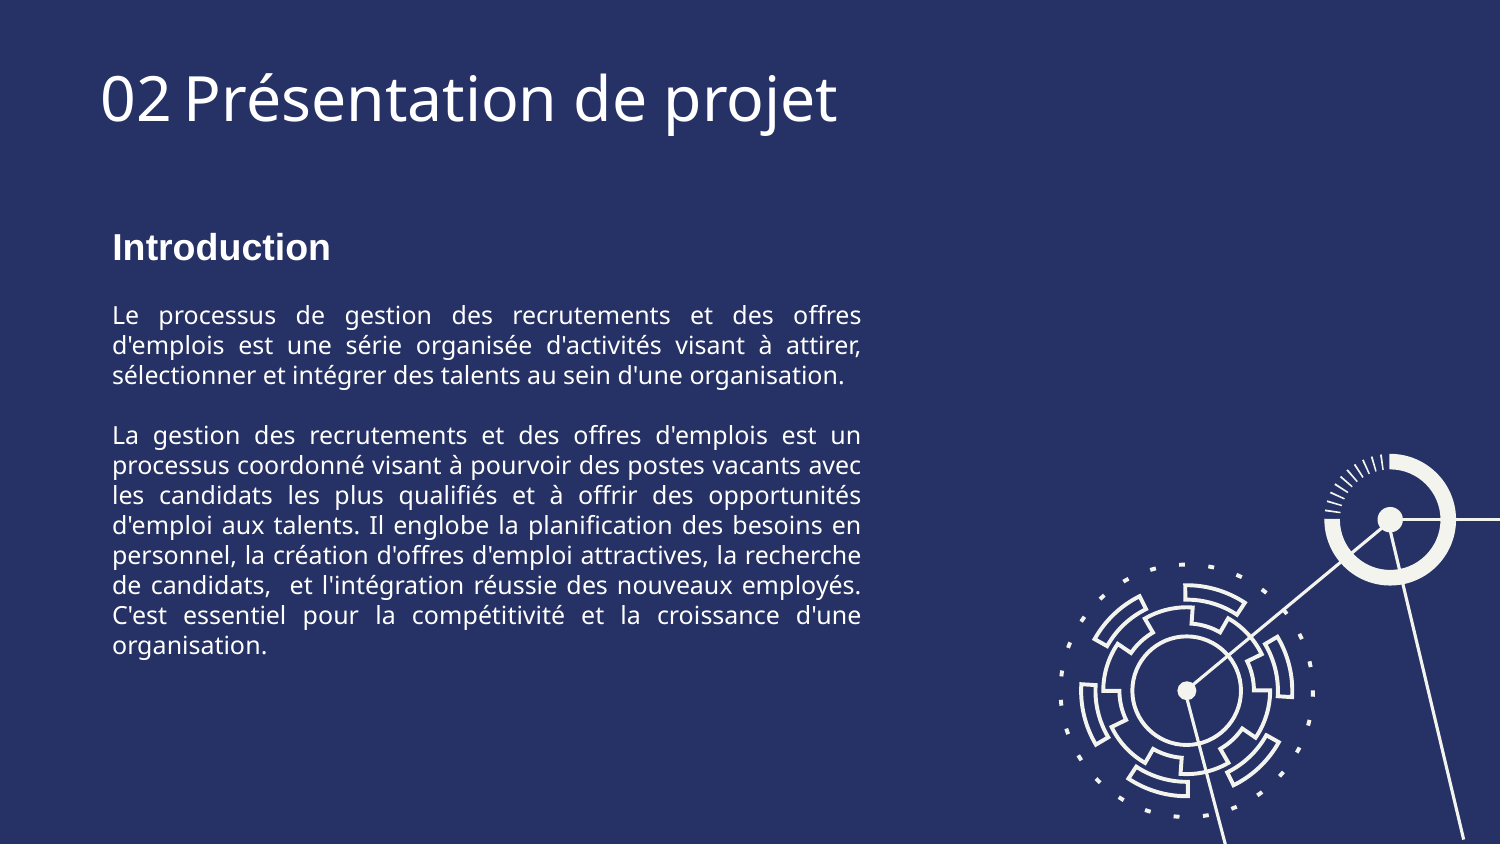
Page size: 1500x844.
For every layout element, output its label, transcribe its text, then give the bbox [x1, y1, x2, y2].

text_box Introduction [97, 218, 755, 284]
text_box Le processus de gestion des recrutements et des offres d'emplois est une série organisée d'activités visant à attirer, sélectionner et intégrer des talents au sein d'une organisation. La gestion des recrutements et des offres d'emplois est un processus coordonné visant à pourvoir des postes vacants avec les candidats les plus qualifiés et à offrir des opportunités d'emploi aux talents. Il englobe la planification des besoins en personnel, la création d'offres d'emploi attractives, la recherche de candidats, et l'intégration réussie des nouveaux employés. C'est essentiel pour la compétitivité et la croissance d'une organisation. [97, 292, 878, 667]
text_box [1058, 453, 1500, 844]
text_box 02 Présentation de projet [85, 12, 1325, 181]
